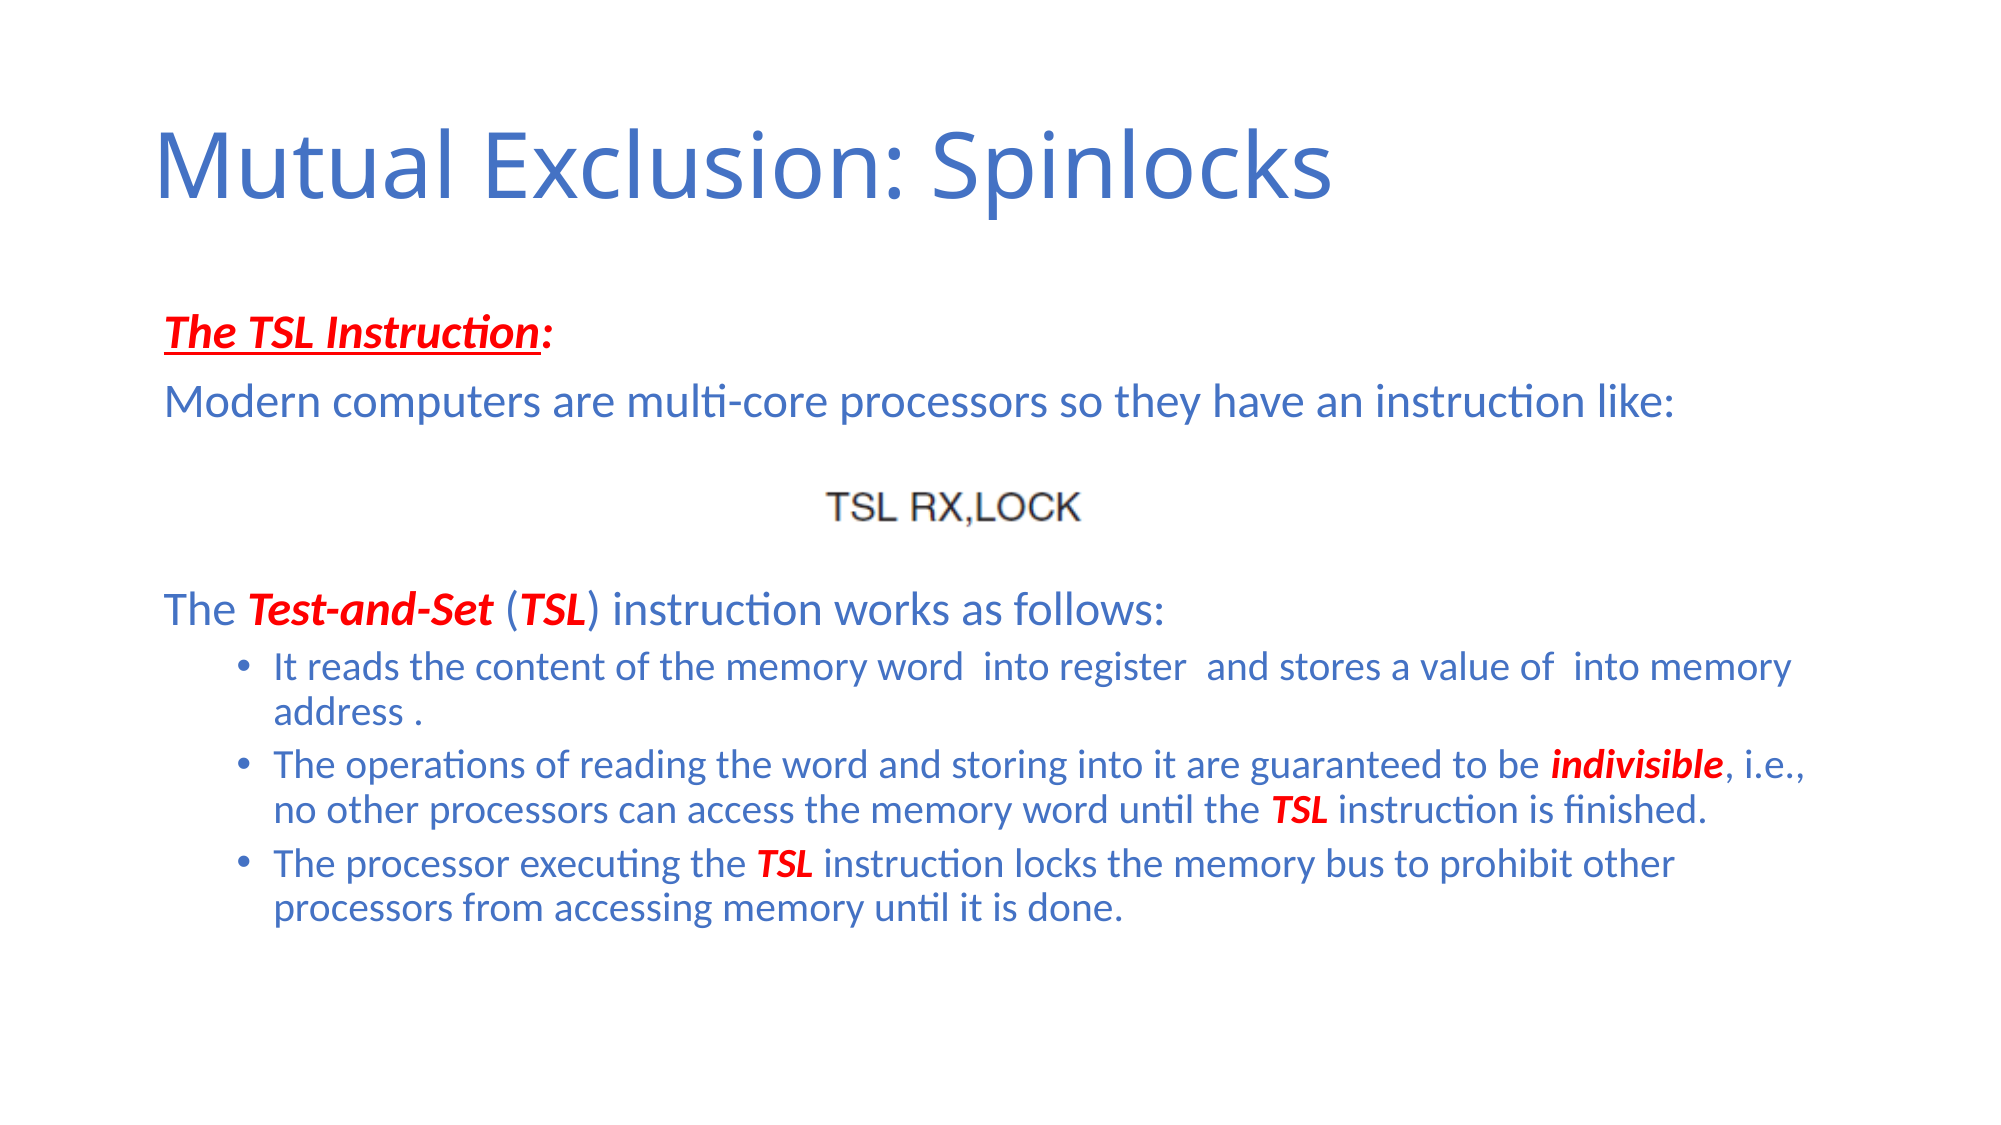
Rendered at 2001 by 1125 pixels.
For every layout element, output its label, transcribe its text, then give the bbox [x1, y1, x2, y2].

picture [748, 441, 1194, 556]
title Mutual Exclusion: Spinlocks [137, 59, 1863, 278]
